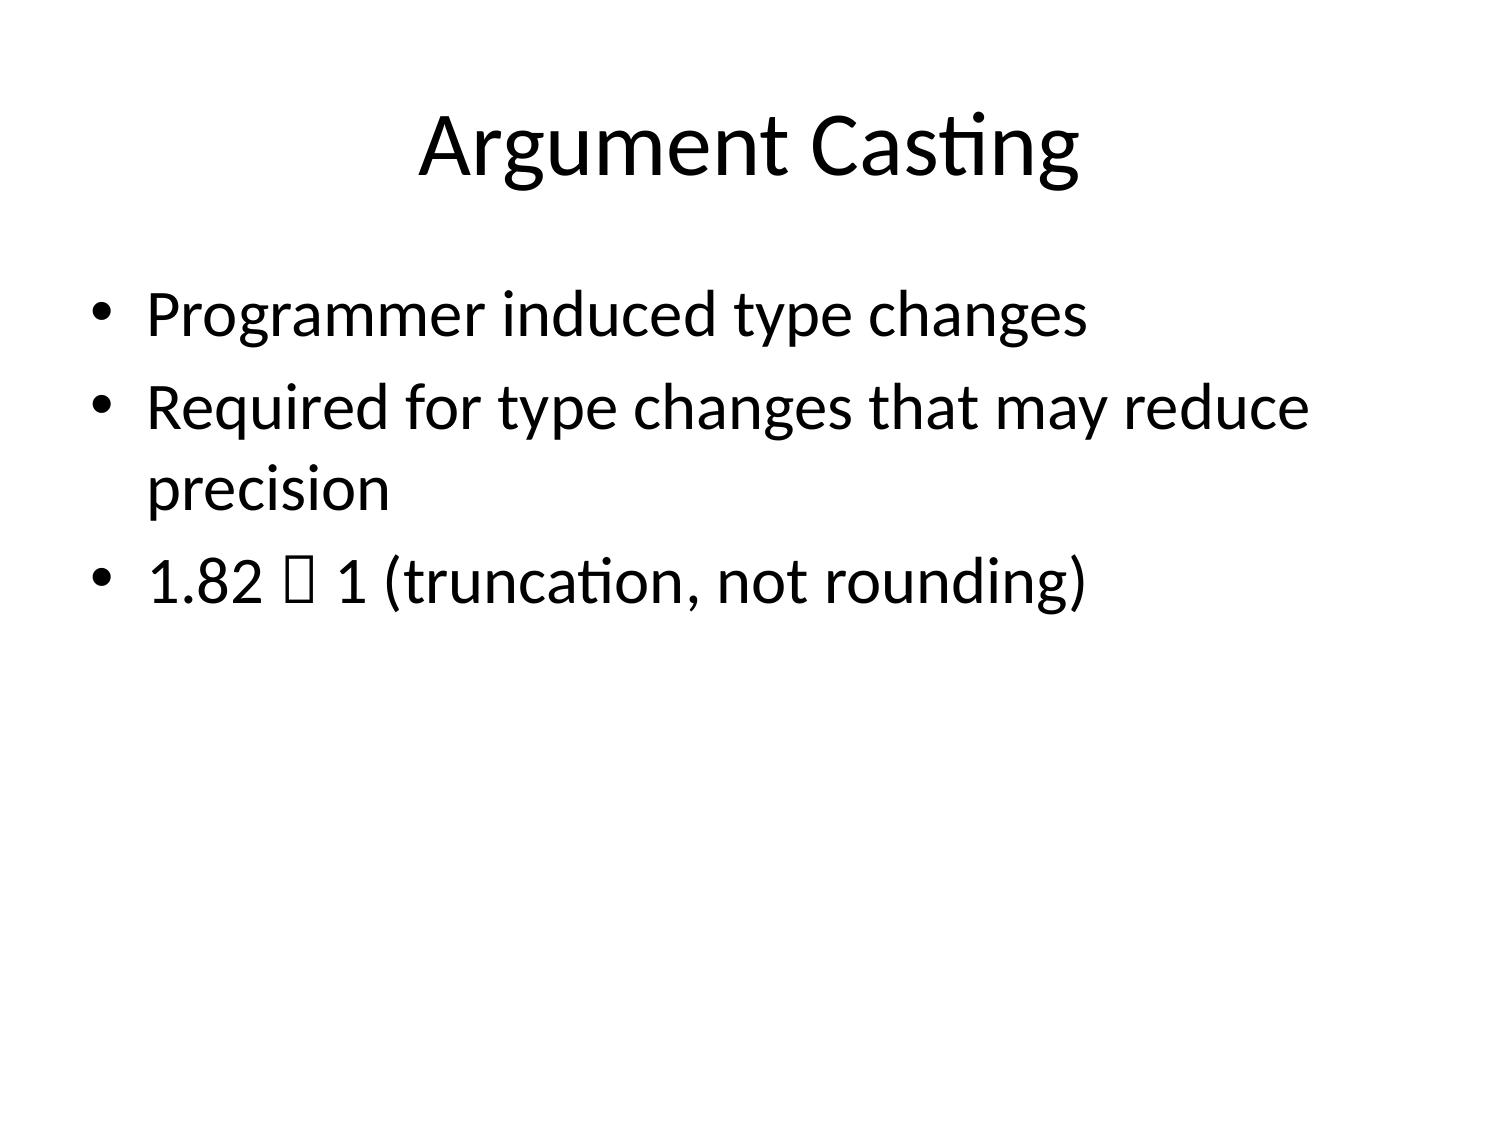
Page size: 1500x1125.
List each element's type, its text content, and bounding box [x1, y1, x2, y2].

title Argument Casting [75, 45, 1425, 233]
list Programmer induced type changes Required for type changes that may reduce precision 1.82  1 (truncation, not rounding) [75, 262, 1425, 1005]
